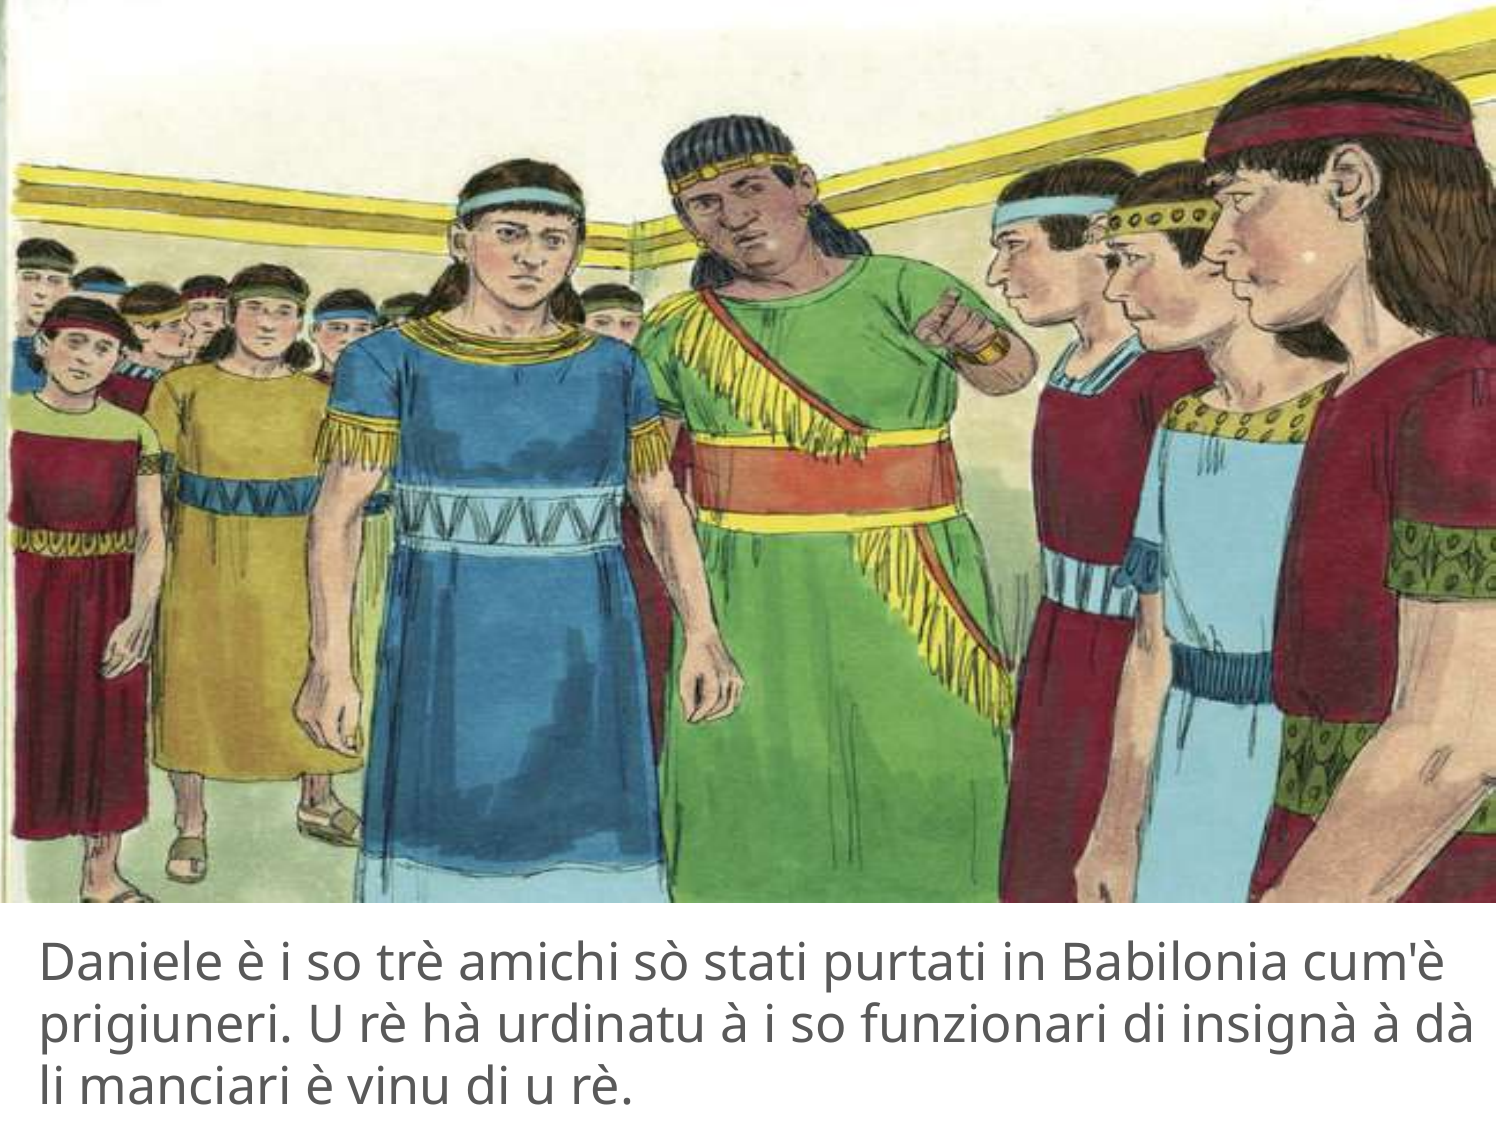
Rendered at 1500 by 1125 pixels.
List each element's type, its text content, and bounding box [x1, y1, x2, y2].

text_box Daniele è i so trè amichi sò stati purtati in Babilonia cum'è prigiuneri. U rè hà urdinatu à i so funzionari di insignà à dà li manciari è vinu di u rè. [23, 920, 1495, 1123]
picture [0, 0, 1496, 904]
